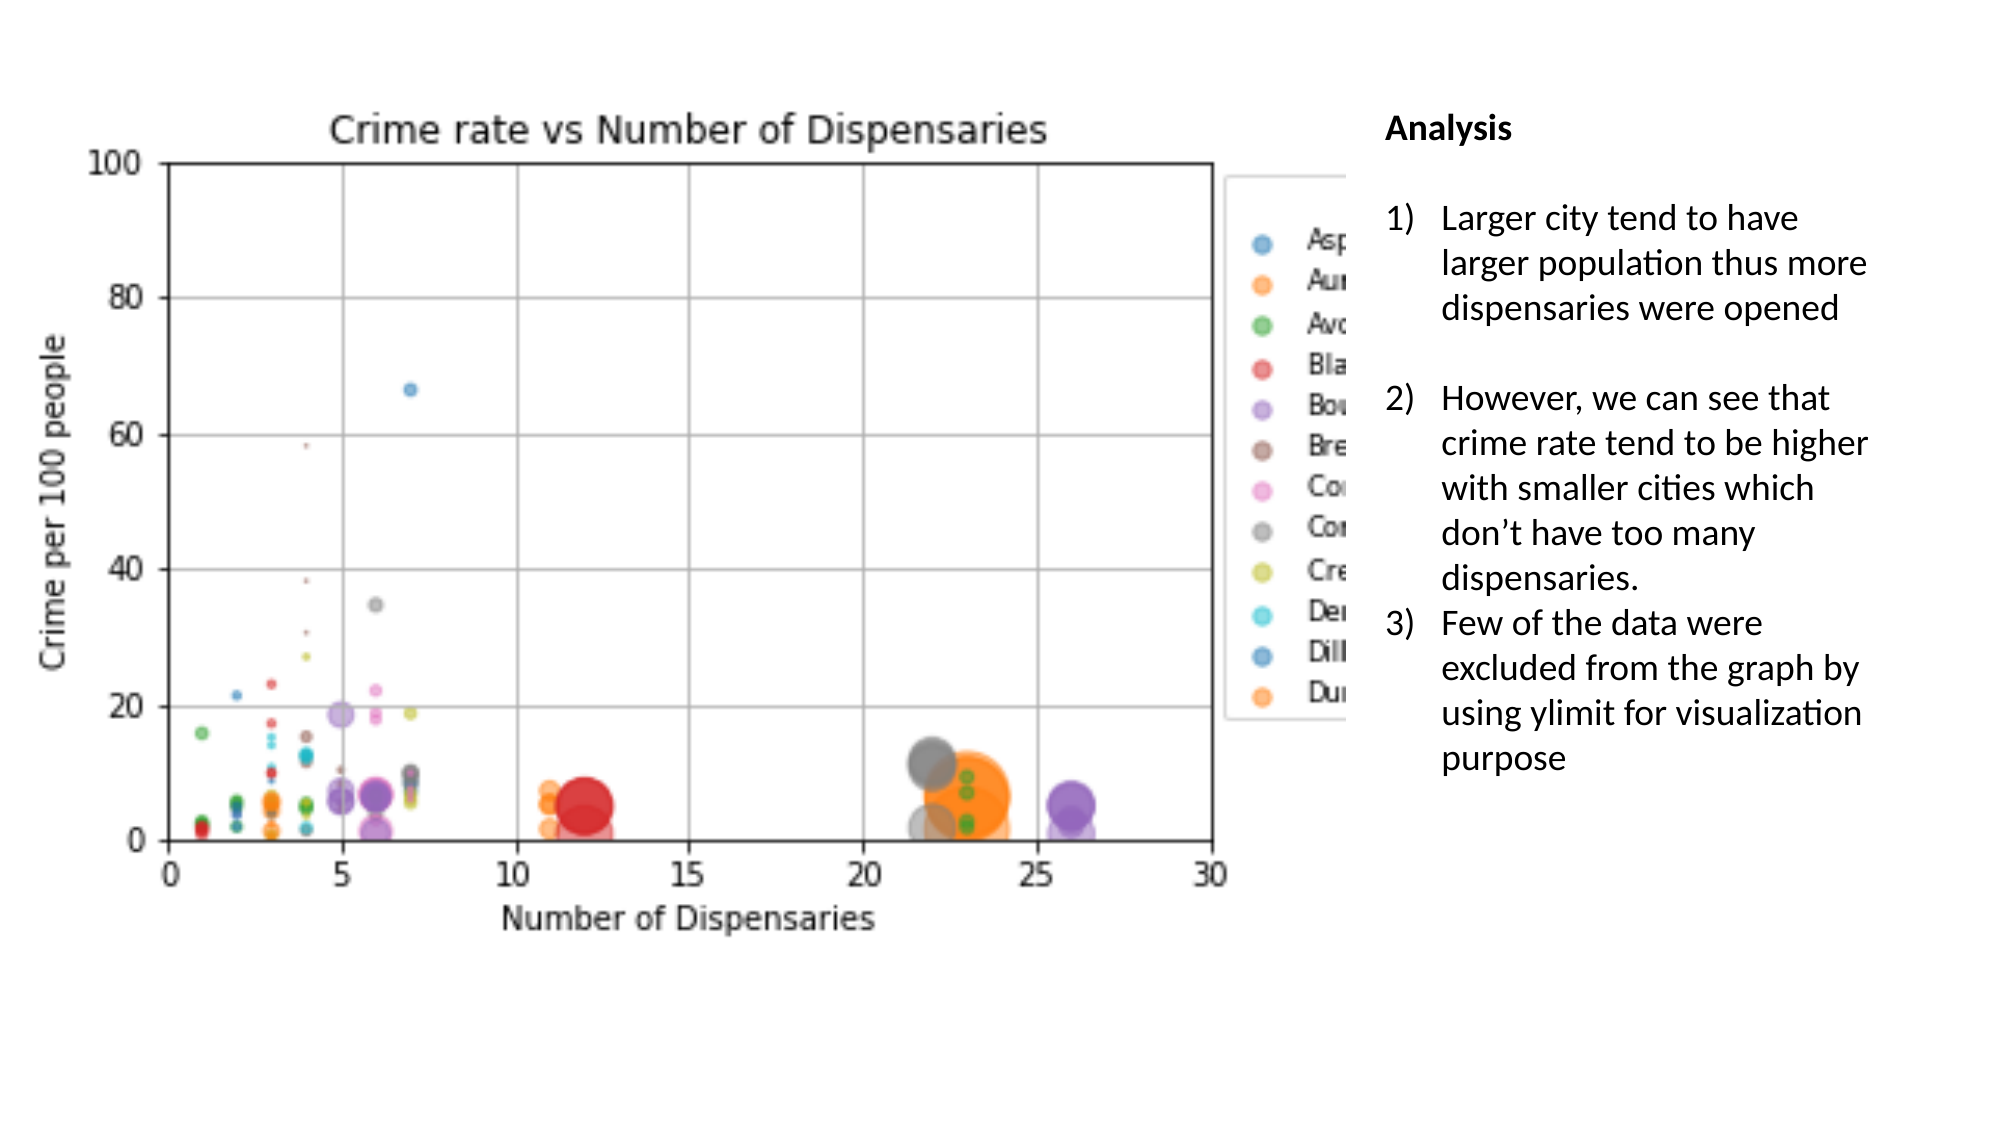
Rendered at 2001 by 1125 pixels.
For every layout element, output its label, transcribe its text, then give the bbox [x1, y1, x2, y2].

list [0, 55, 1346, 953]
text_box Analysis Larger city tend to have larger population thus more dispensaries were opened However, we can see that crime rate tend to be higher with smaller cities which don’t have too many dispensaries. Few of the data were excluded from the graph by using ylimit for visualization purpose [1370, 95, 1903, 786]
